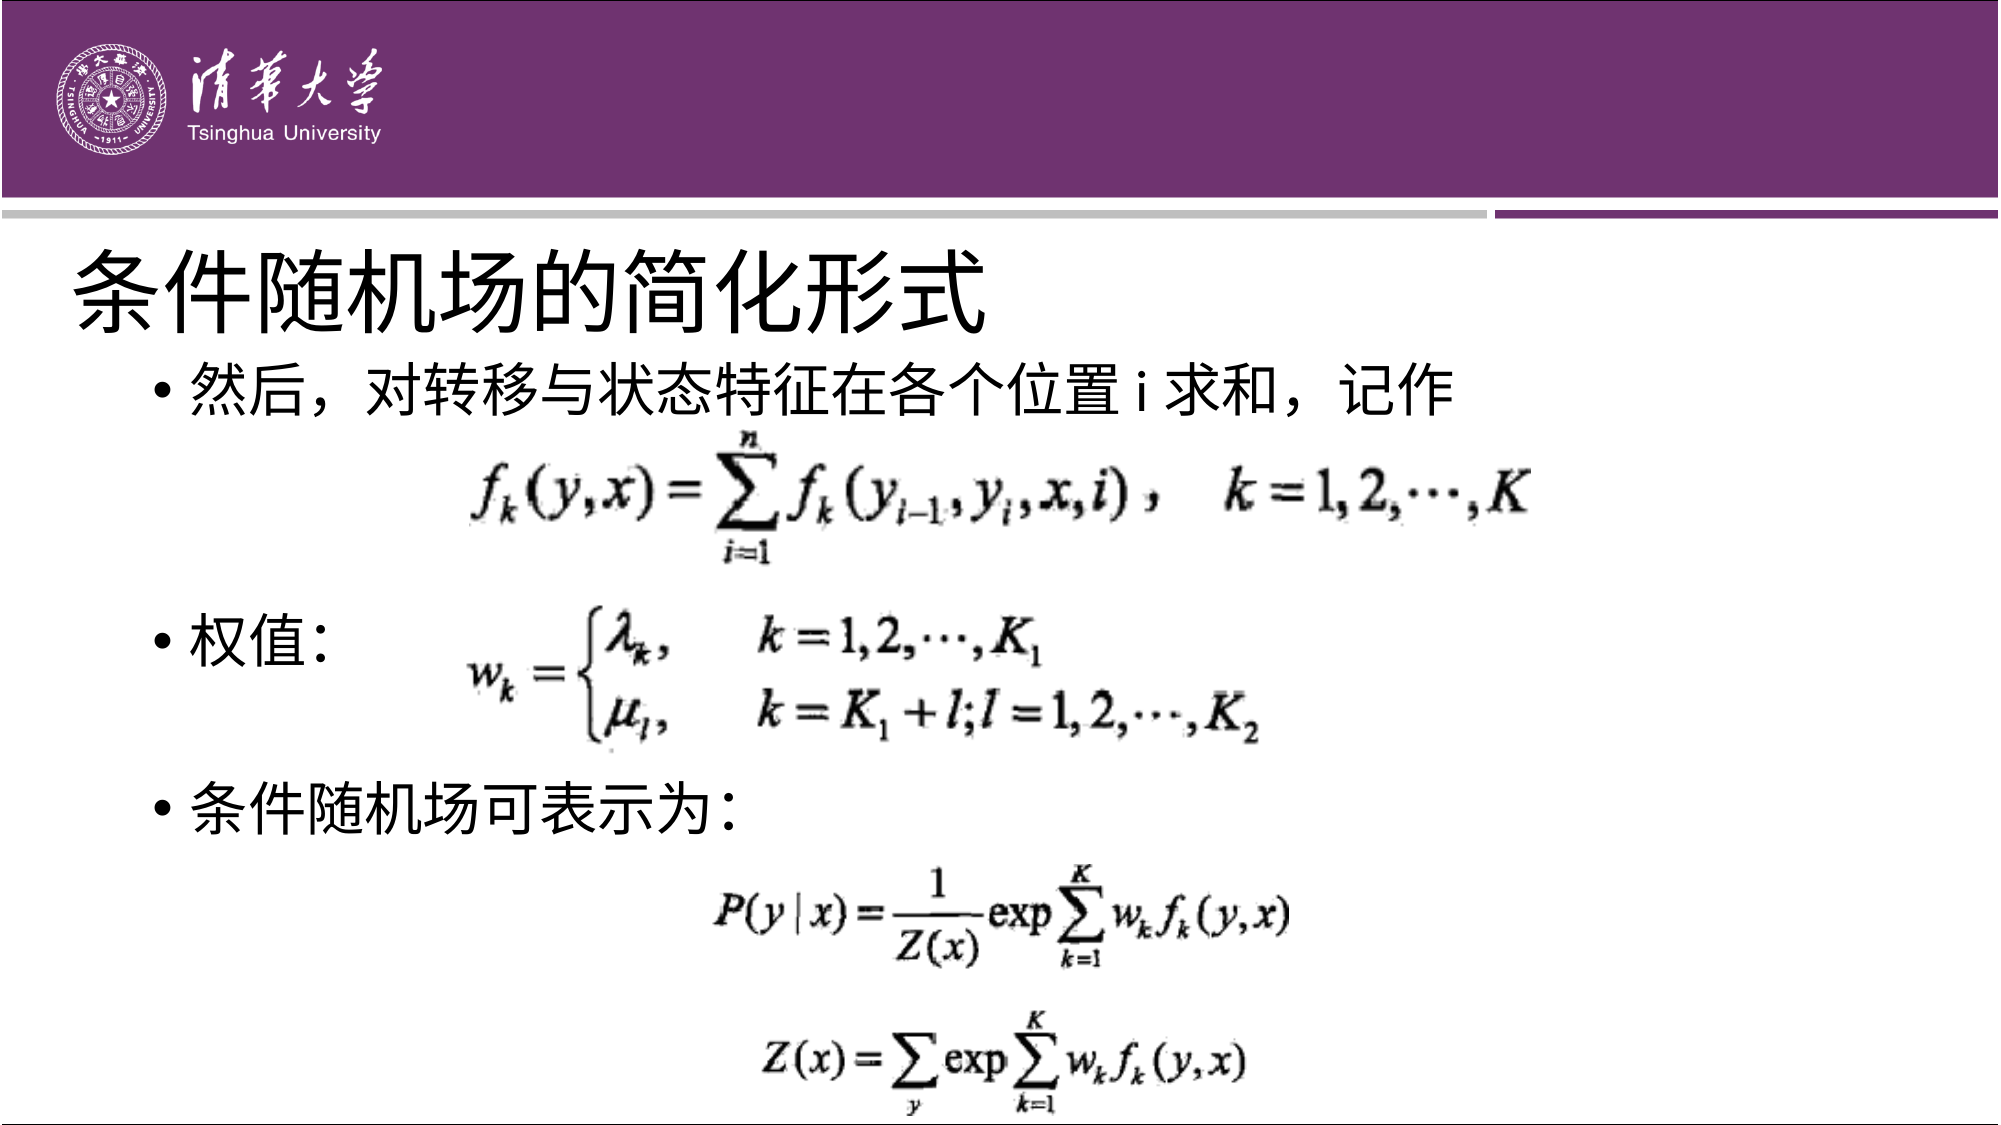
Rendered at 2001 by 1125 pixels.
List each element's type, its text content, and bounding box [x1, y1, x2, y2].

list 然后，对转移与状态特征在各个位置i求和，记作 权值： 条件随机场可表示为： [137, 353, 1863, 1068]
picture [2, 0, 1998, 1125]
title 条件随机场的简化形式 [55, 187, 1781, 406]
